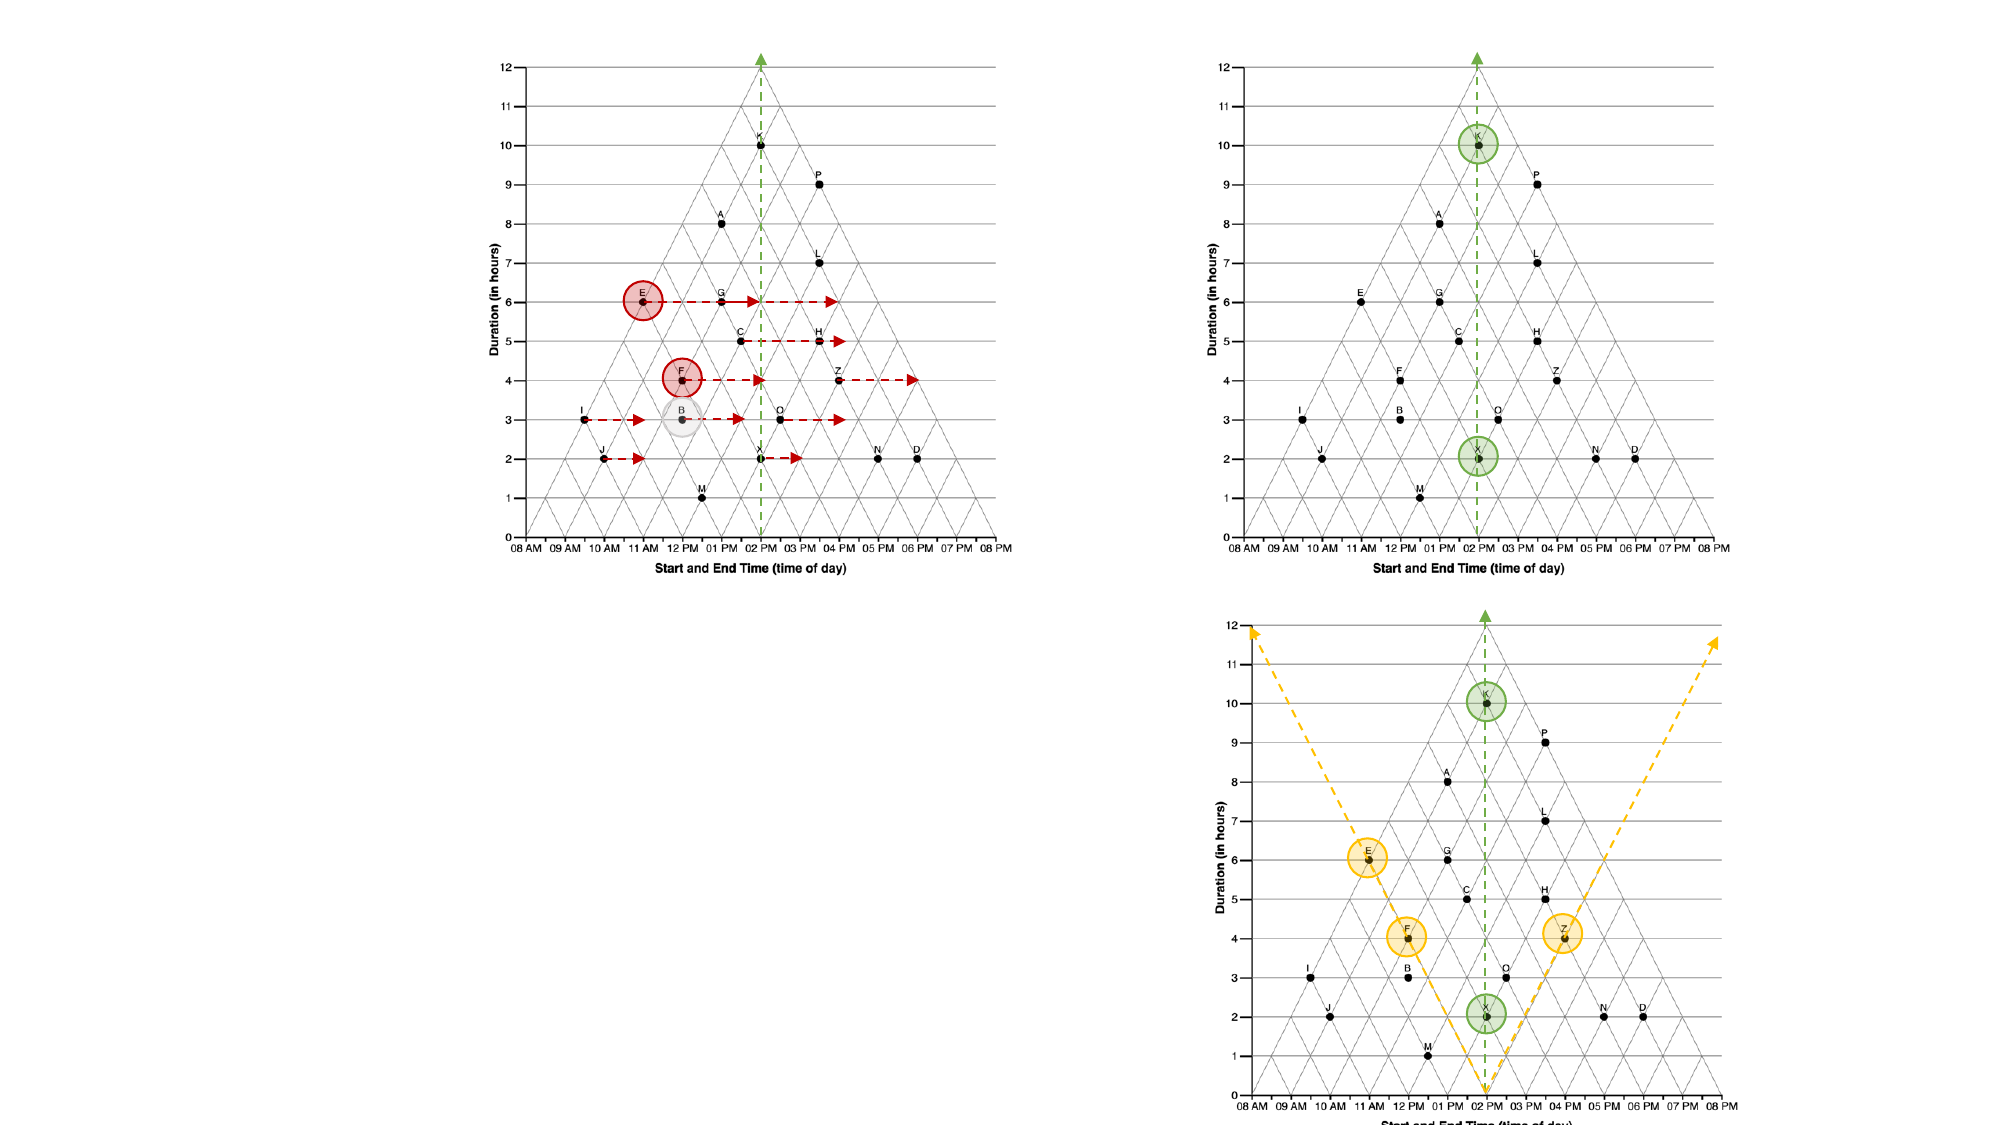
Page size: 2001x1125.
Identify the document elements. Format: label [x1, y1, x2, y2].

text_box [1249, 626, 1486, 1092]
picture [481, 32, 1024, 590]
text_box [1485, 636, 1719, 1093]
picture [1198, 32, 1749, 1125]
